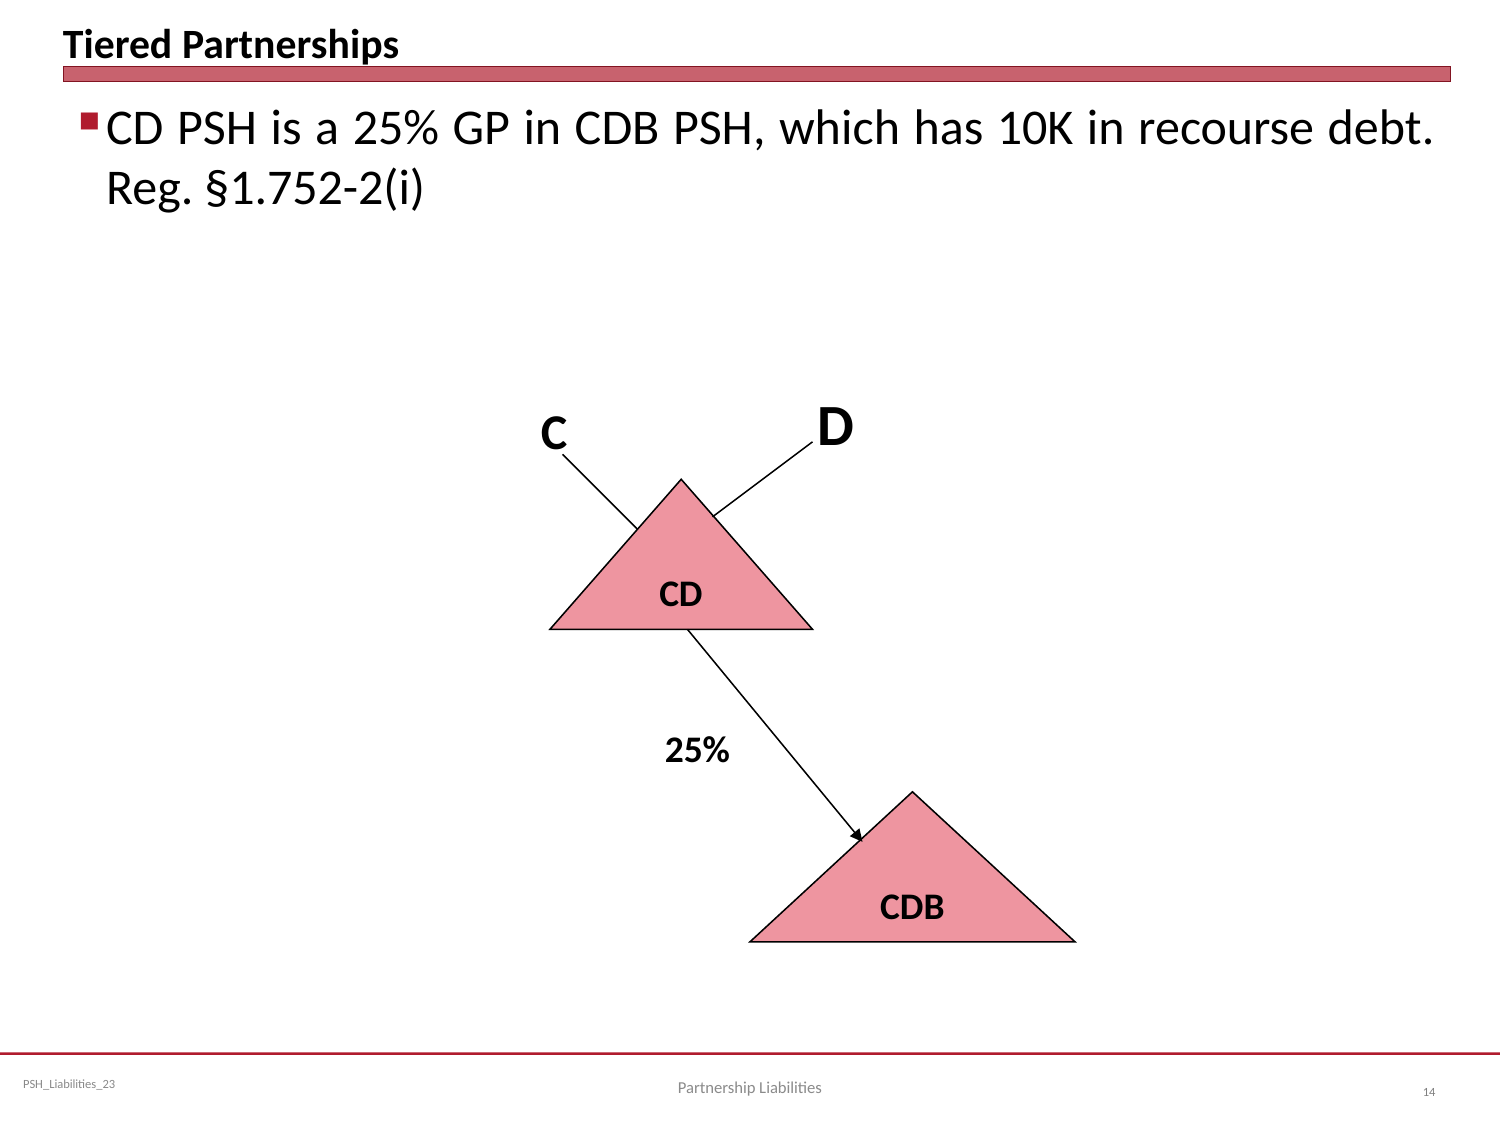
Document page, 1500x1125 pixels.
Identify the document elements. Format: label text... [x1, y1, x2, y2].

title Tiered Partnerships [62, 6, 1451, 67]
text_box 25% [644, 717, 750, 777]
text_box [687, 629, 863, 842]
text_box D [799, 379, 873, 465]
text_box C [499, 391, 609, 467]
slide_number 14 [1375, 1061, 1451, 1122]
text_box CDB [750, 791, 1075, 942]
footer Partnership Liabilities [512, 1056, 988, 1117]
list CD PSH is a 25% GP in CDB PSH, which has 10K in recourse debt. Reg. §1.752-2(i) [63, 87, 1451, 1041]
text_box CD [549, 479, 813, 630]
